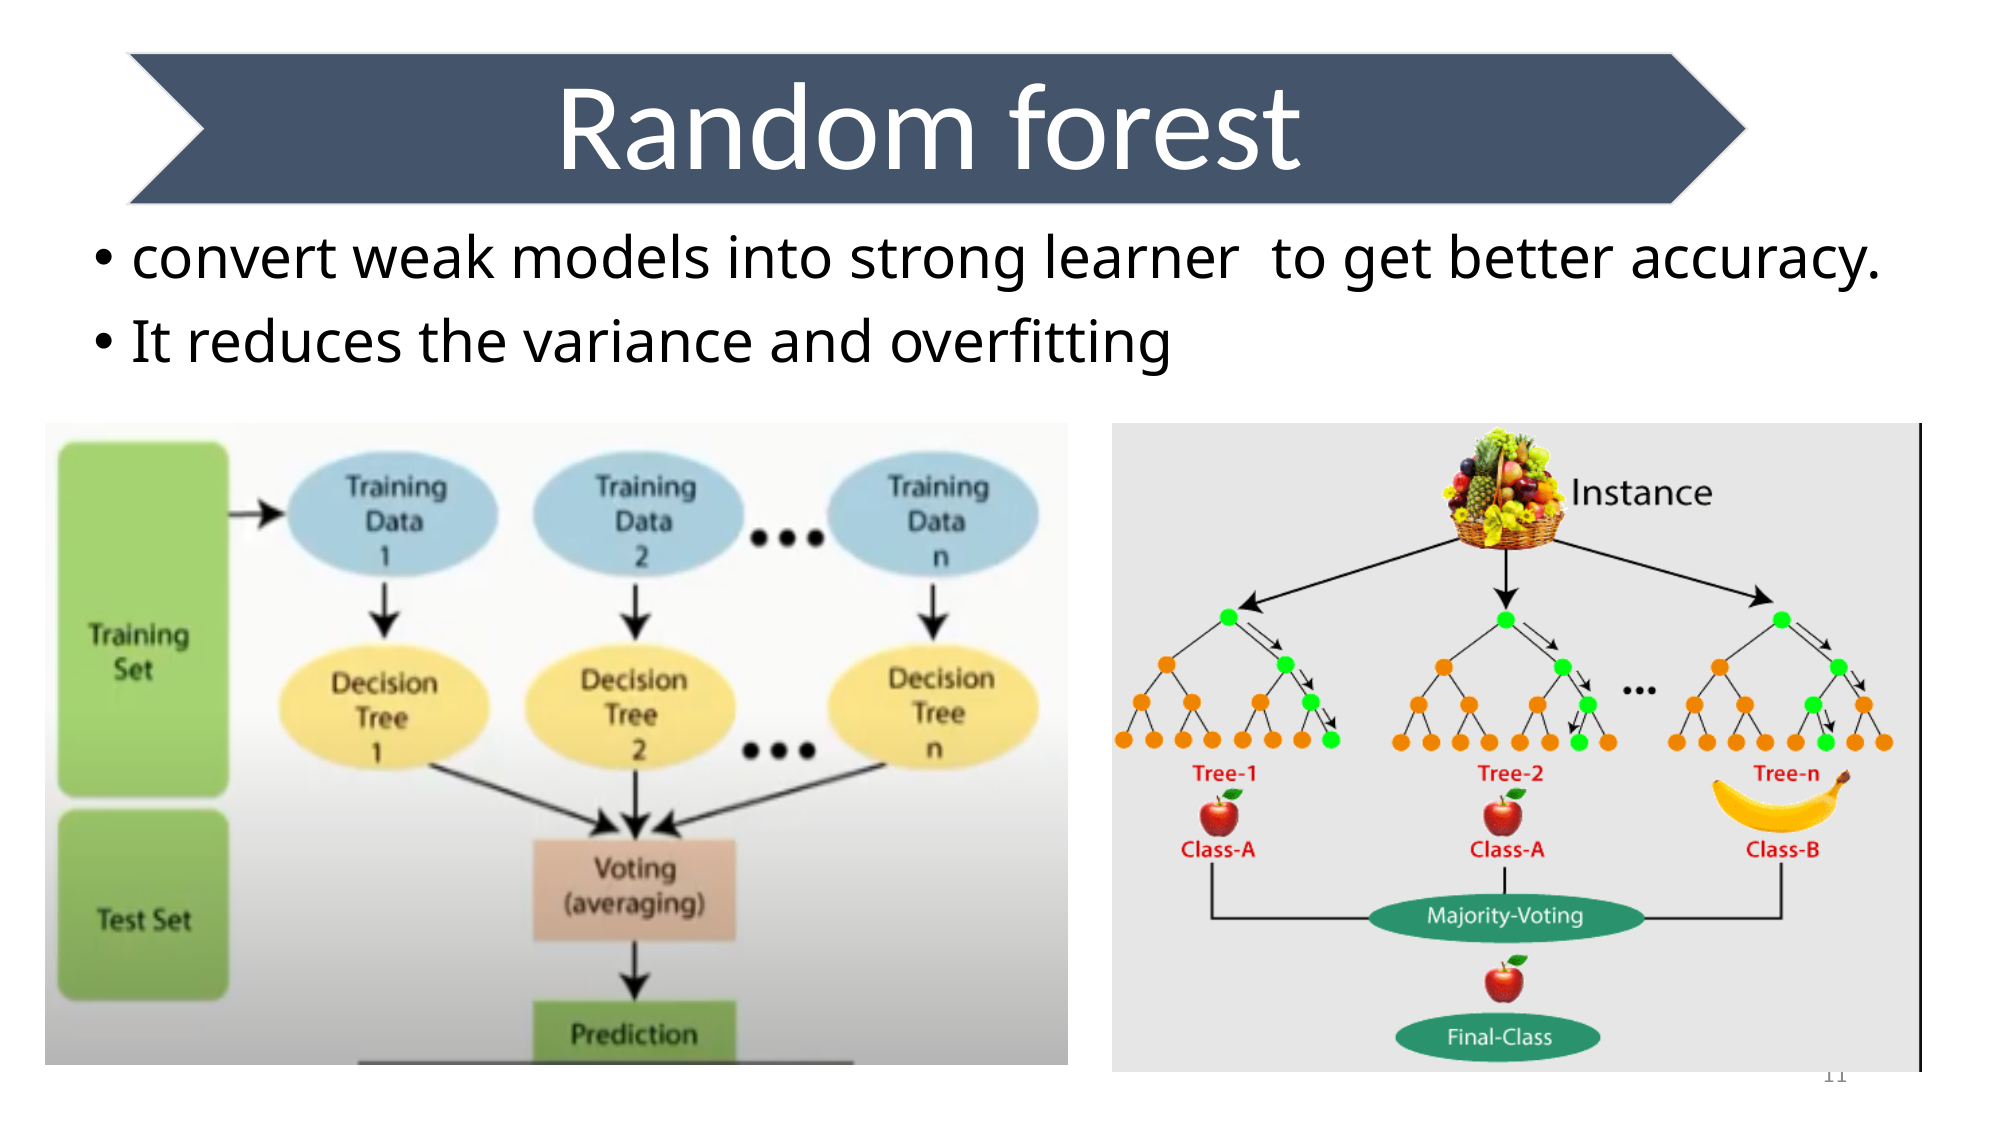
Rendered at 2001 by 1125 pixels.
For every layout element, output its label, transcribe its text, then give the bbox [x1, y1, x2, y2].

list convert weak models into strong learner to get better accuracy. It reduces the variance and overfitting [78, 220, 1955, 1105]
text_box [104, 52, 1770, 205]
picture [45, 423, 1068, 1065]
slide_number 11 [1412, 1073, 1863, 1103]
picture [1112, 423, 1922, 1073]
